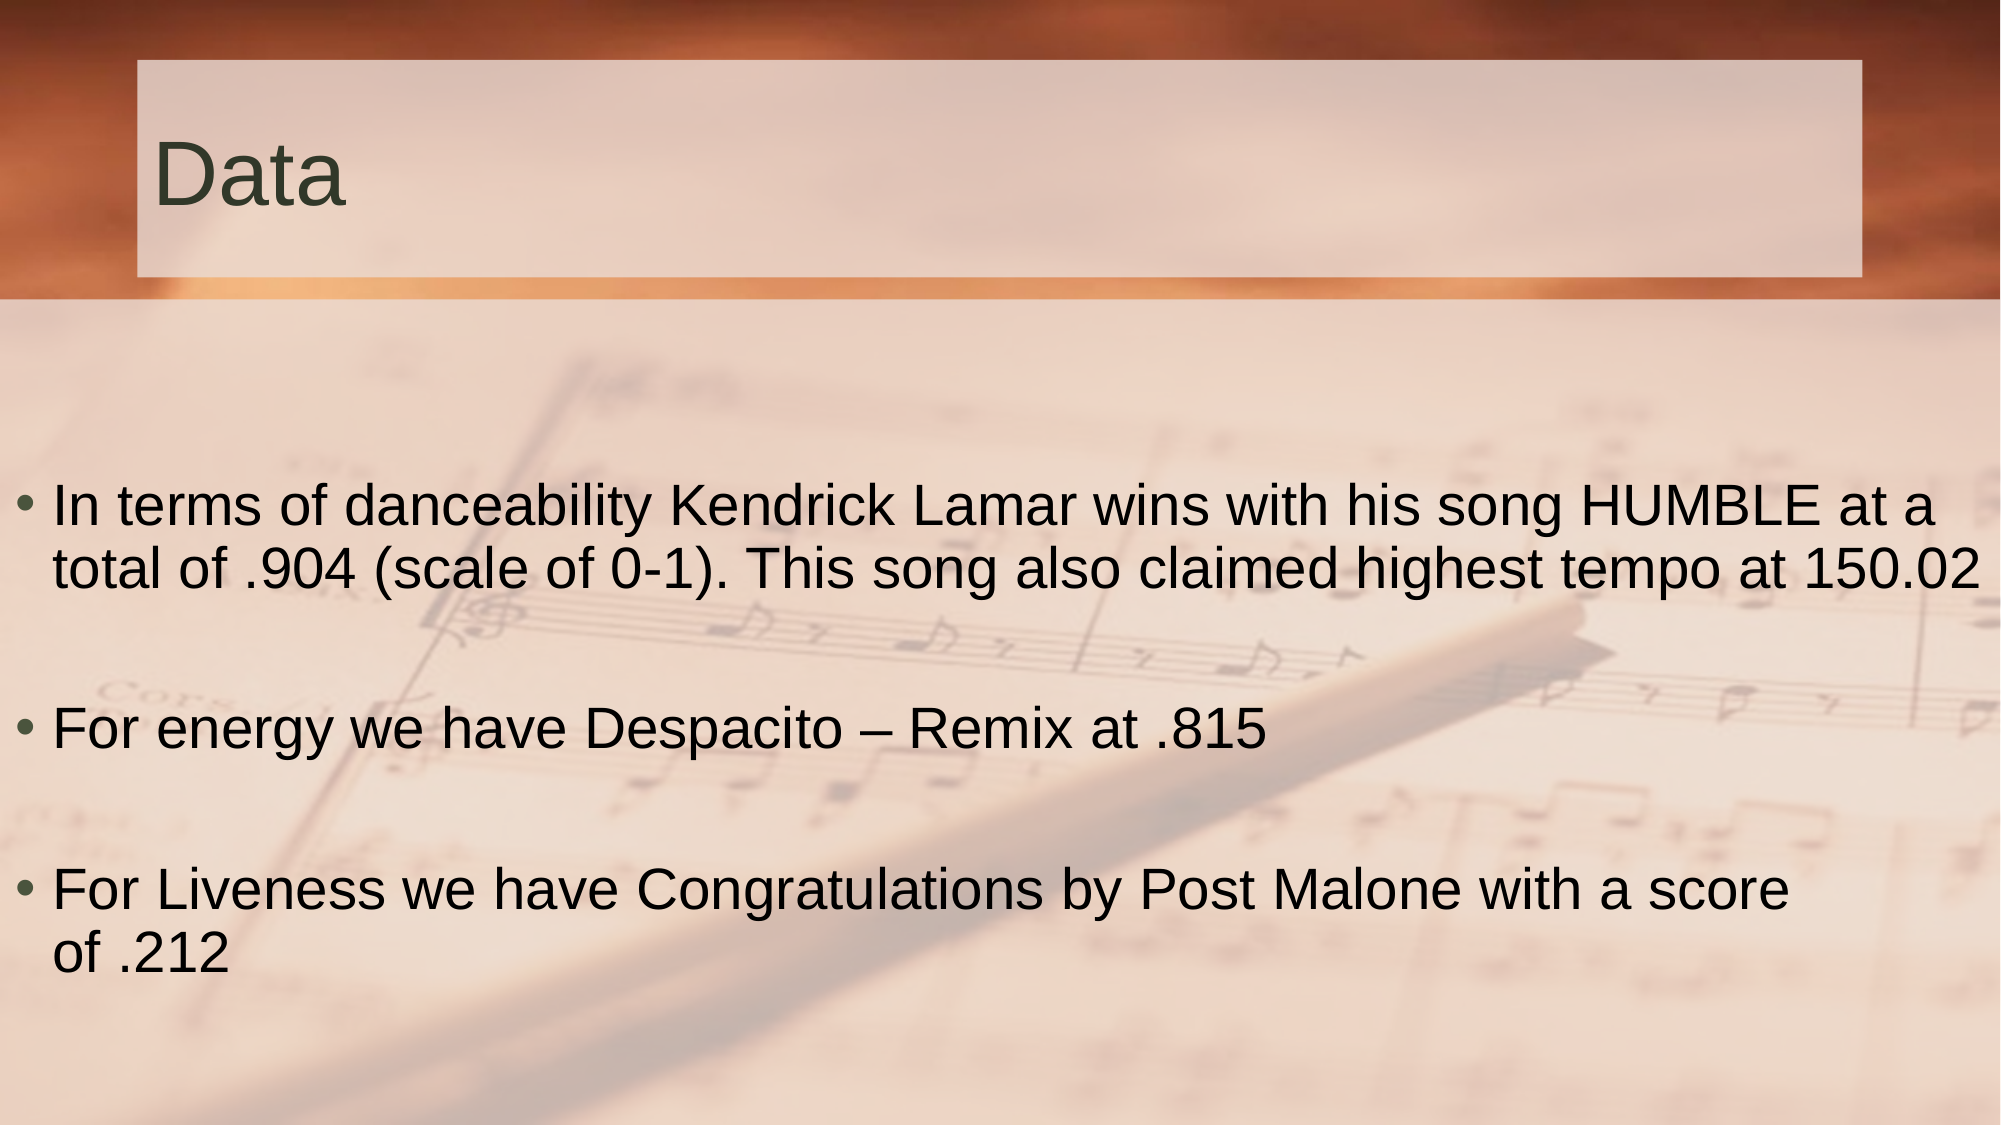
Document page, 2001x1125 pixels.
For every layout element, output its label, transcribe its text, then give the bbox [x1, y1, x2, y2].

title Data [137, 59, 1863, 278]
list In terms of danceability Kendrick Lamar wins with his song HUMBLE at a total of .904 (scale of 0-1). This song also claimed highest tempo at 150.02 For energy we have Despacito – Remix at .815 For Liveness we have Congratulations by Post Malone with a score of .212 [0, 299, 2000, 1125]
picture [0, 0, 2001, 1125]
